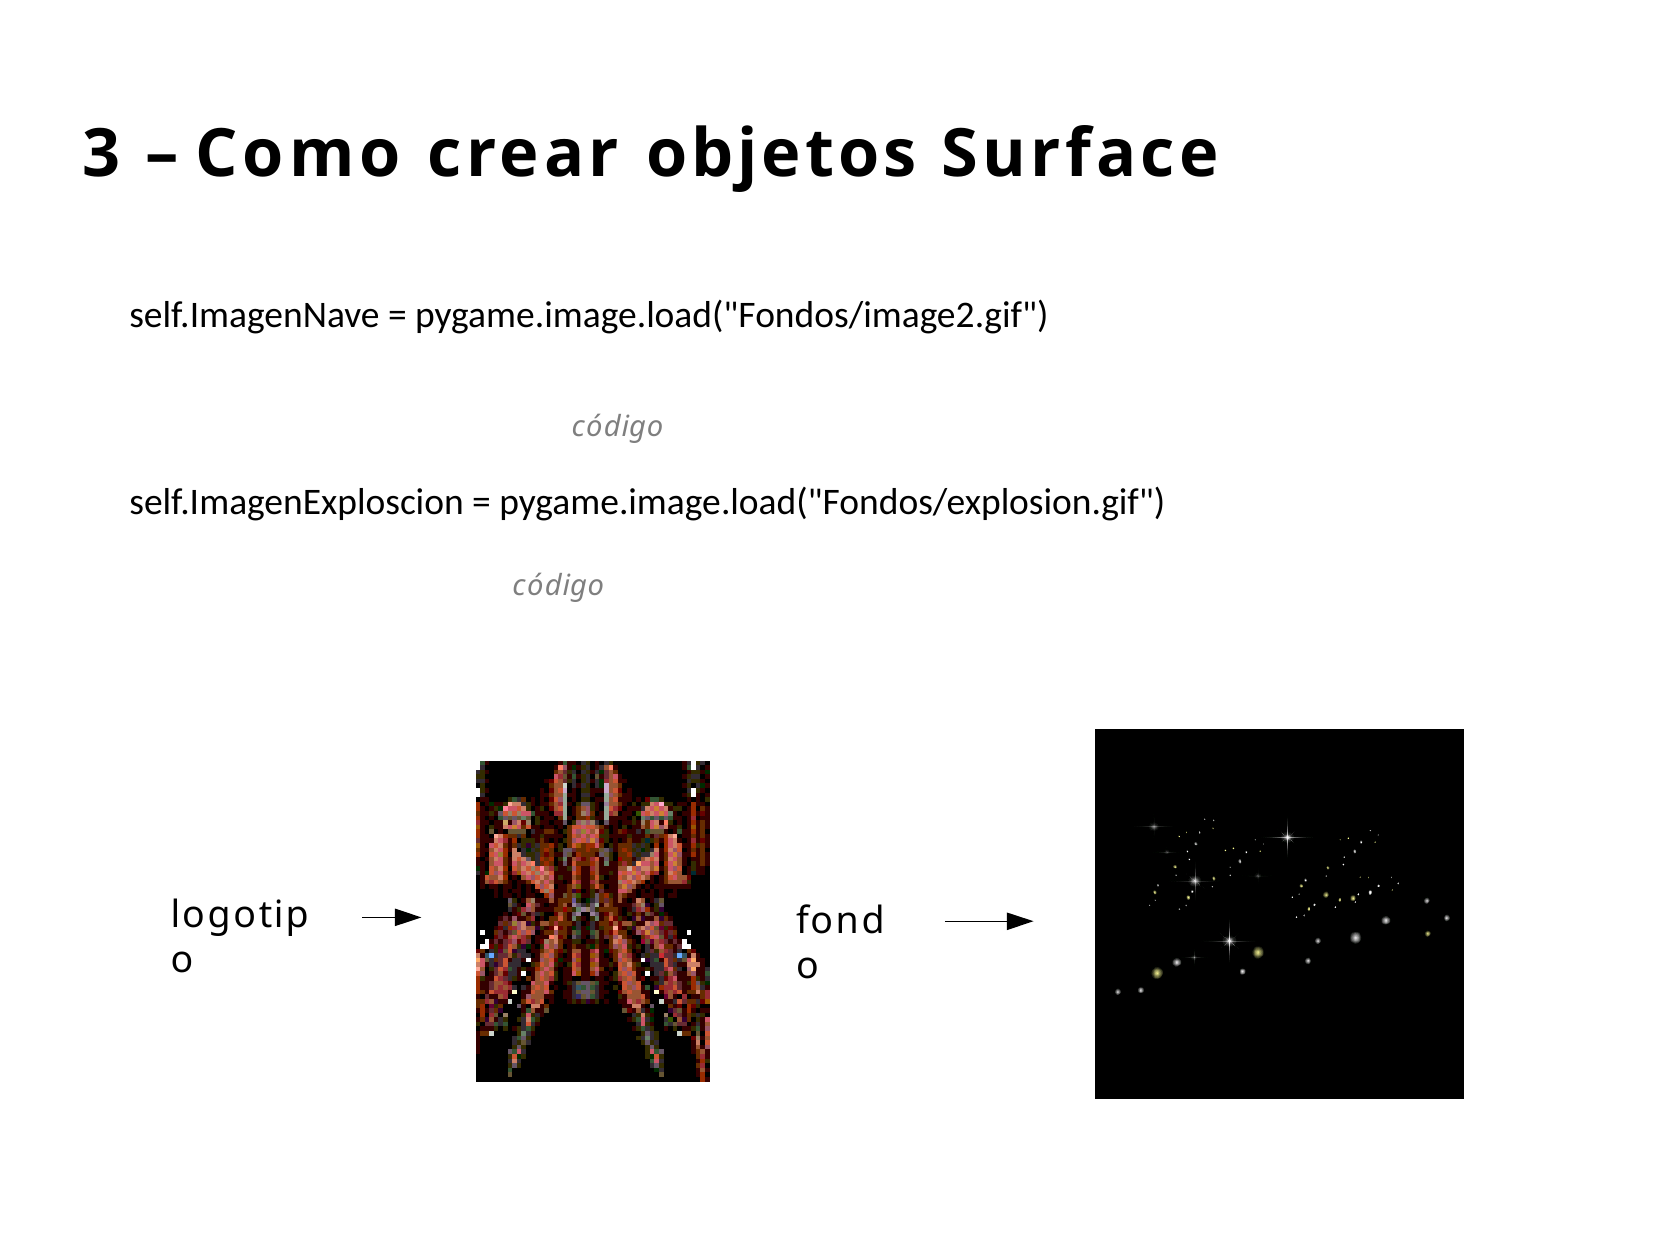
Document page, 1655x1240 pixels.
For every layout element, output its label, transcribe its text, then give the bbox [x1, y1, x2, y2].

text_box [1006, 912, 1034, 931]
text_box self.ImagenExploscion = pygame.image.load("Fondos/explosion.gif") [114, 469, 1527, 575]
text_box fondo [794, 895, 906, 986]
text_box logotipo [168, 890, 325, 981]
text_box código [510, 575, 612, 602]
text_box self.ImagenNave = pygame.image.load("Fondos/image2.gif") [114, 282, 1077, 387]
title 3 – Como crear objetos Surface [80, 109, 1574, 317]
picture [1095, 729, 1465, 1099]
text_box [394, 908, 422, 927]
text_box código [569, 407, 671, 443]
picture [476, 761, 711, 1082]
